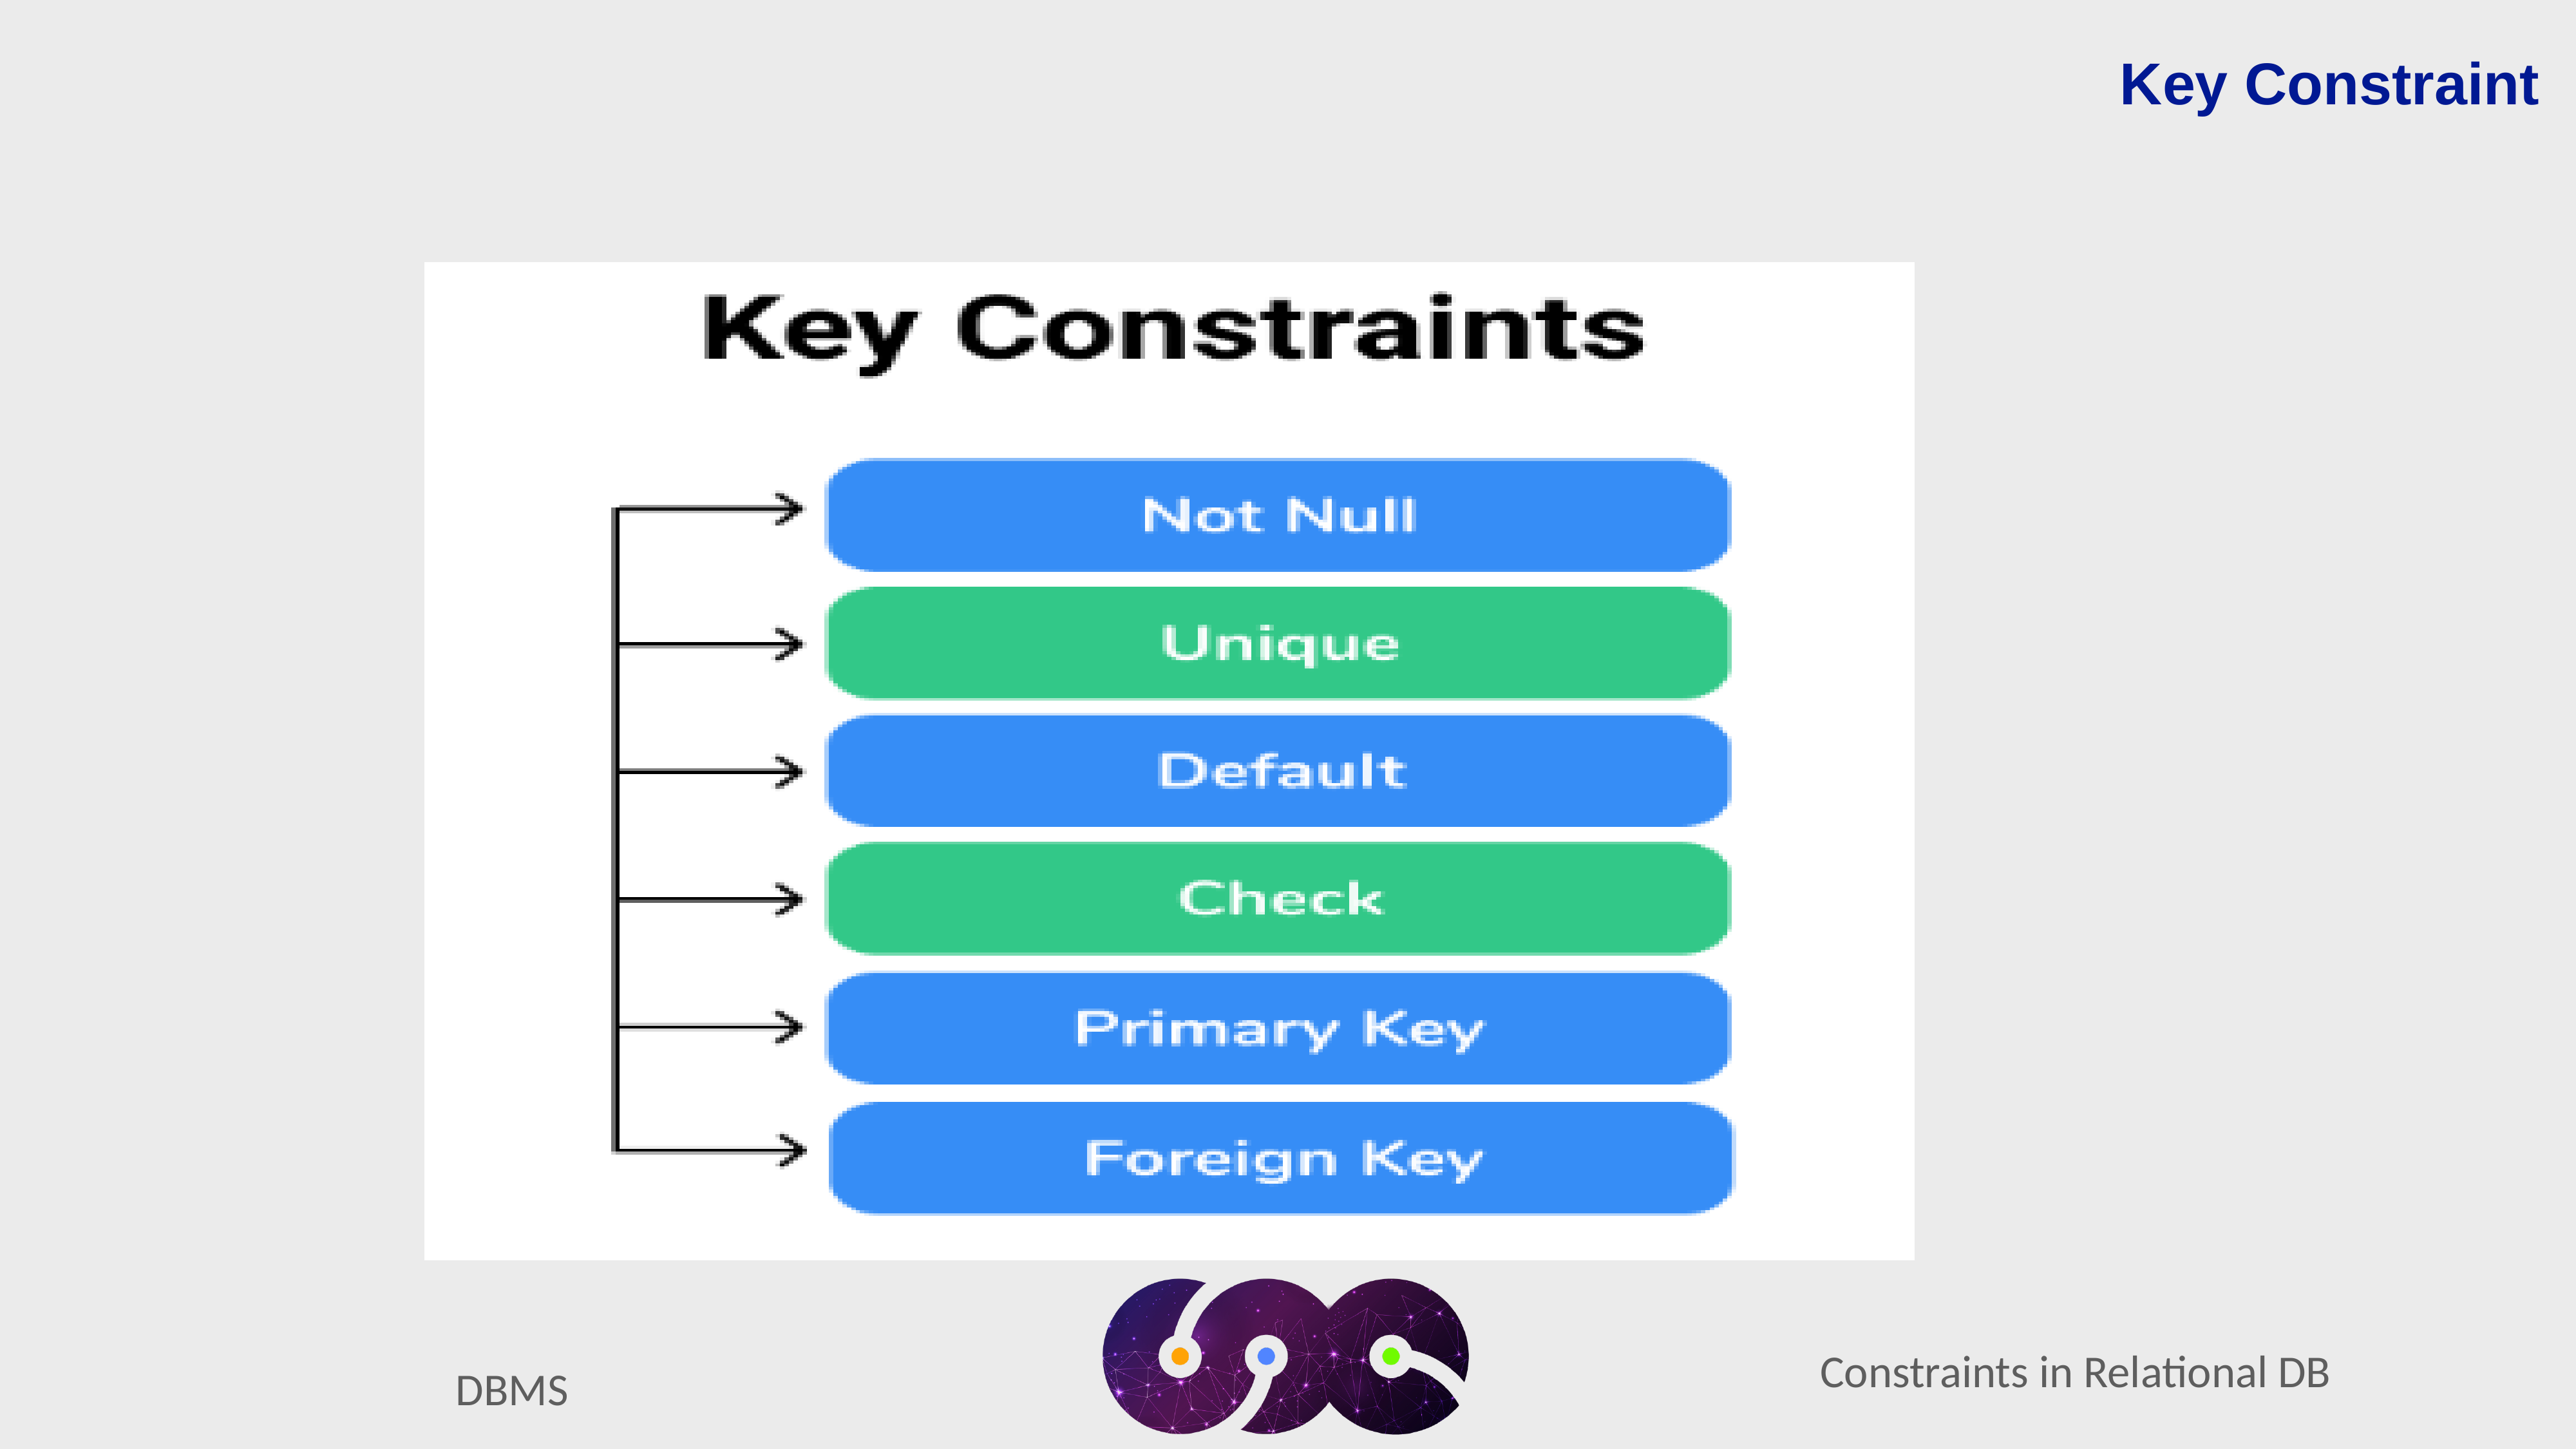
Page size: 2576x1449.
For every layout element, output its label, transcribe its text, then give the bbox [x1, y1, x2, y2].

text_box Key Constraint [940, 40, 2546, 193]
picture [1093, 1267, 1483, 1449]
picture [424, 261, 1915, 1261]
text_box Constraints in Relational DB [1604, 1329, 2548, 1409]
